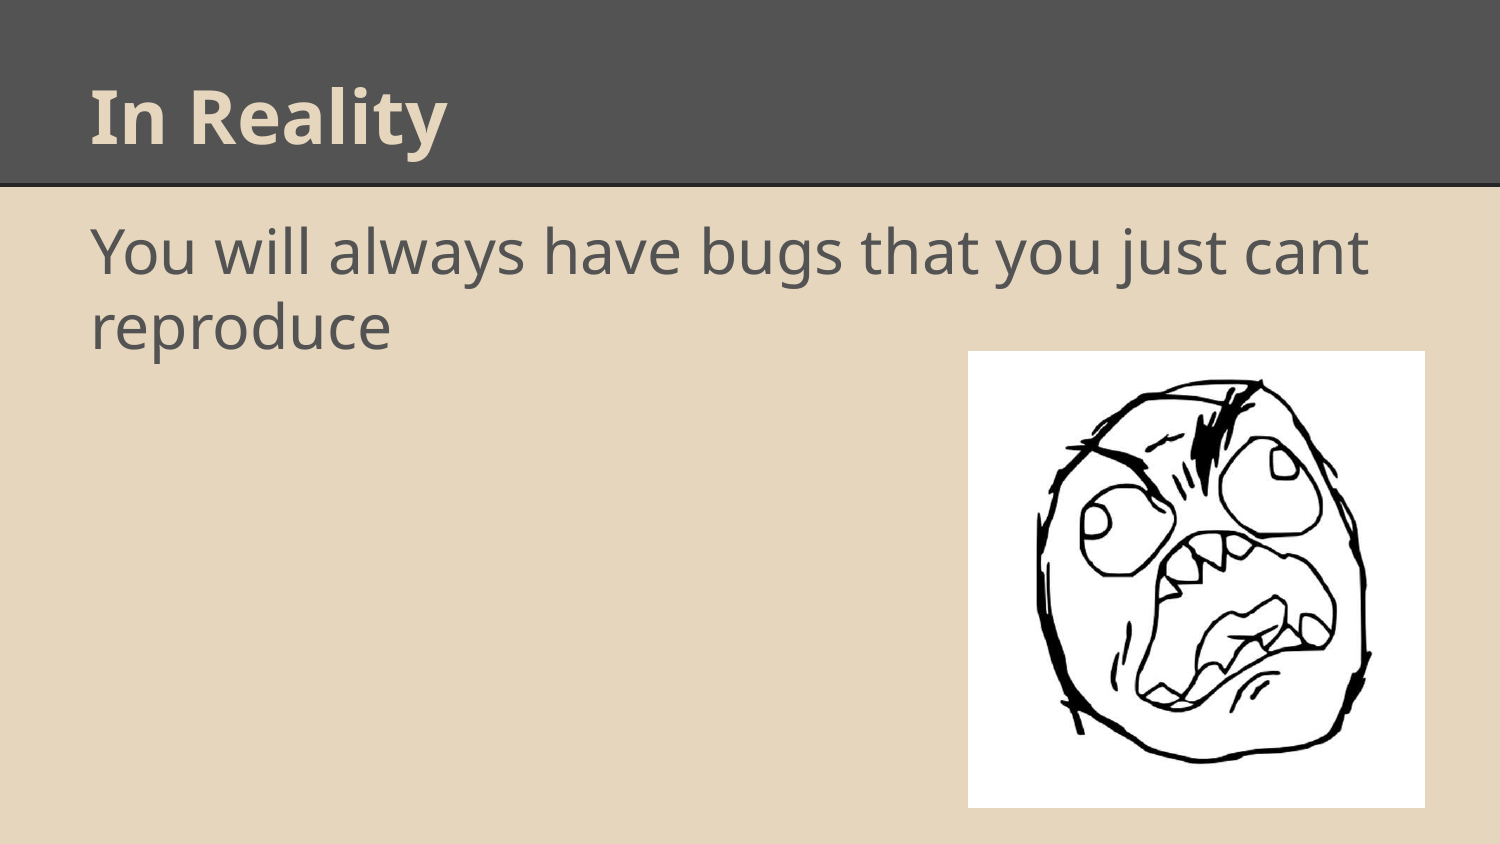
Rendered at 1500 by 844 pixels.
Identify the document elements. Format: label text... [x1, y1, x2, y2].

list You will always have bugs that you just cant reproduce [75, 196, 1425, 808]
picture [967, 350, 1426, 809]
title In Reality [75, 33, 1425, 175]
